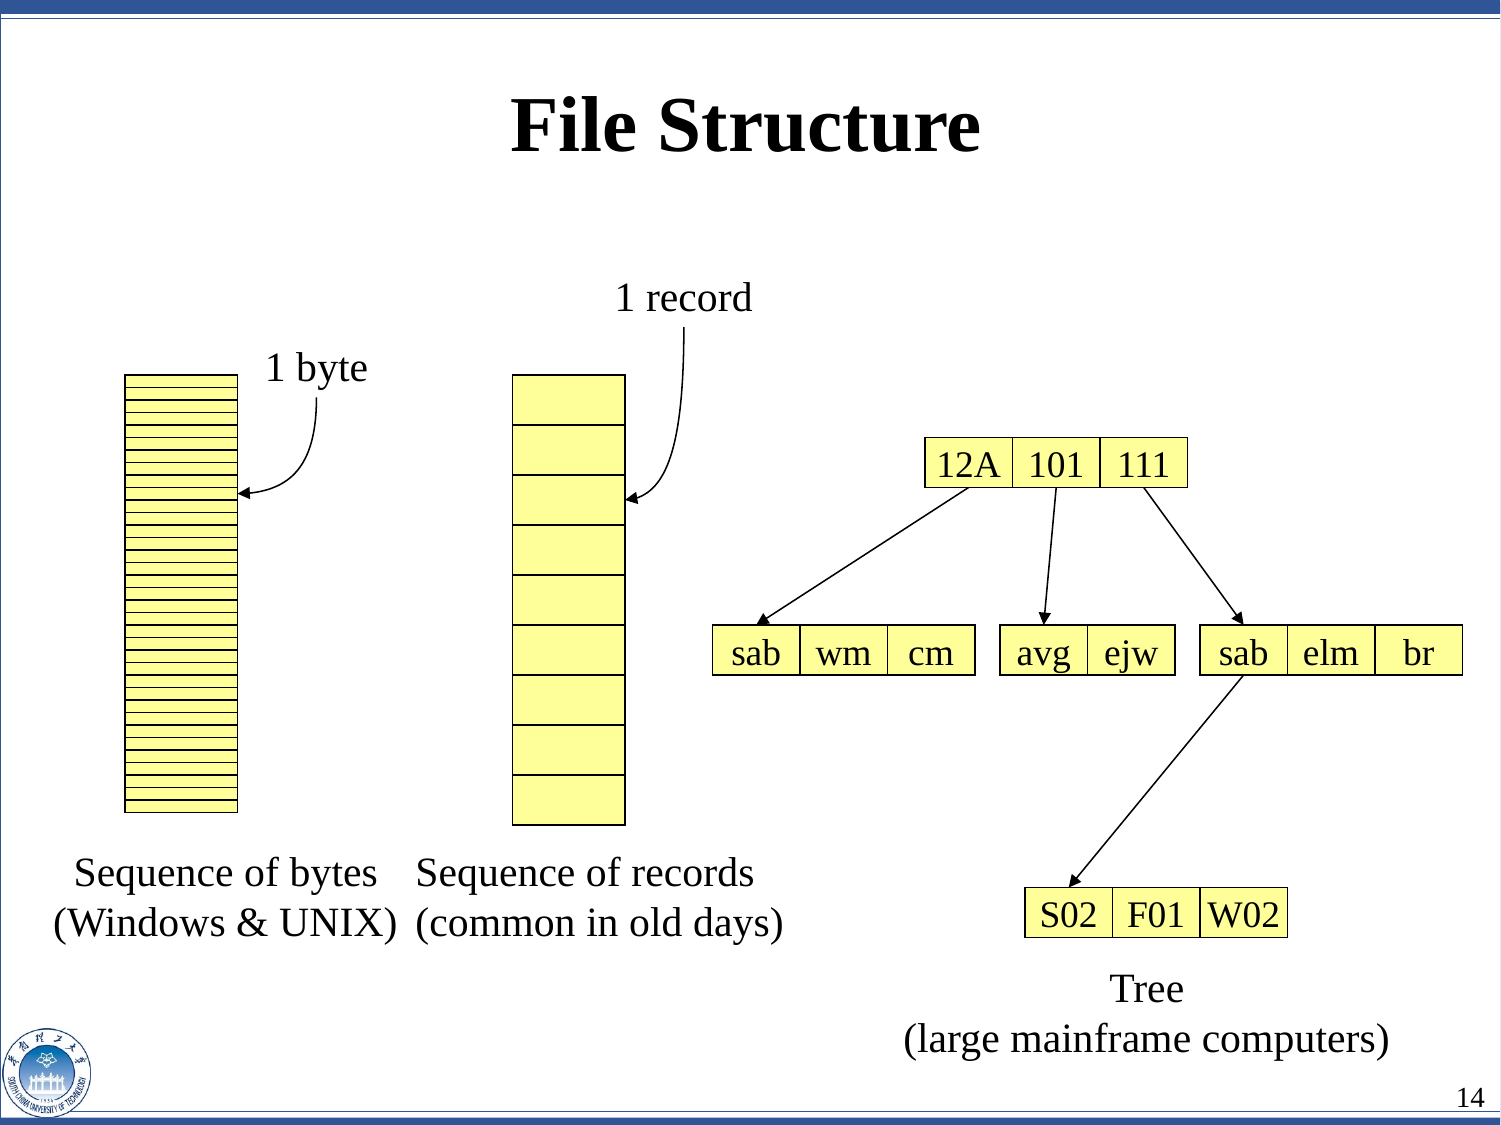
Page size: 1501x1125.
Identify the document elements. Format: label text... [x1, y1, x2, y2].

text_box 12A [924, 437, 1012, 488]
text_box [125, 524, 238, 537]
text_box [125, 612, 238, 624]
title File Structure [99, 17, 1394, 235]
text_box 101 [1012, 437, 1099, 488]
picture [2, 1028, 91, 1117]
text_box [1143, 487, 1244, 625]
text_box [125, 737, 238, 749]
text_box [125, 574, 238, 587]
text_box W02 [1199, 887, 1288, 938]
text_box [125, 699, 238, 712]
text_box [125, 724, 238, 737]
text_box [125, 437, 228, 449]
text_box [125, 487, 238, 499]
text_box [512, 675, 625, 725]
text_box [512, 774, 625, 825]
text_box [125, 787, 238, 799]
text_box 111 [1099, 437, 1188, 488]
text_box [125, 387, 238, 399]
text_box Sequence of records (common in old days) [400, 837, 800, 953]
text_box F01 [1112, 888, 1199, 938]
text_box [125, 399, 238, 412]
text_box [125, 474, 238, 487]
text_box ejw [1087, 624, 1175, 674]
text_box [1068, 674, 1244, 888]
text_box [125, 624, 238, 637]
text_box [125, 537, 238, 549]
text_box [125, 562, 238, 574]
text_box [125, 637, 238, 649]
text_box 1 record [599, 262, 768, 328]
text_box [512, 575, 625, 624]
text_box [125, 424, 228, 437]
text_box [125, 412, 228, 424]
text_box [125, 549, 238, 562]
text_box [228, 406, 326, 486]
text_box [512, 725, 625, 774]
text_box [125, 687, 238, 699]
text_box Tree (large mainframe computers) [888, 953, 1406, 1069]
text_box [125, 662, 238, 674]
text_box [125, 674, 238, 687]
text_box [125, 512, 238, 524]
text_box [125, 649, 238, 662]
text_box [1043, 487, 1057, 625]
text_box [125, 762, 238, 774]
text_box 14 [1420, 1070, 1501, 1125]
text_box br [1374, 624, 1463, 675]
text_box [125, 799, 238, 813]
text_box [512, 525, 625, 575]
text_box [512, 474, 625, 525]
text_box [125, 587, 238, 599]
text_box [125, 462, 228, 474]
text_box [125, 749, 238, 762]
text_box [125, 774, 238, 787]
text_box wm [799, 625, 887, 675]
text_box sab [1199, 624, 1287, 675]
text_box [568, 384, 741, 444]
text_box sab [712, 624, 799, 675]
text_box cm [887, 624, 975, 675]
text_box [512, 425, 625, 474]
text_box [125, 374, 238, 387]
text_box avg [999, 624, 1087, 675]
text_box [125, 712, 238, 724]
text_box [125, 449, 228, 462]
text_box S02 [1024, 887, 1112, 938]
text_box [512, 624, 625, 675]
text_box [512, 375, 625, 425]
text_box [756, 487, 969, 625]
text_box Sequence of bytes (Windows & UNIX) [38, 837, 400, 953]
text_box [125, 599, 238, 612]
text_box elm [1287, 624, 1374, 675]
text_box [125, 499, 238, 512]
text_box 1 byte [249, 332, 383, 398]
